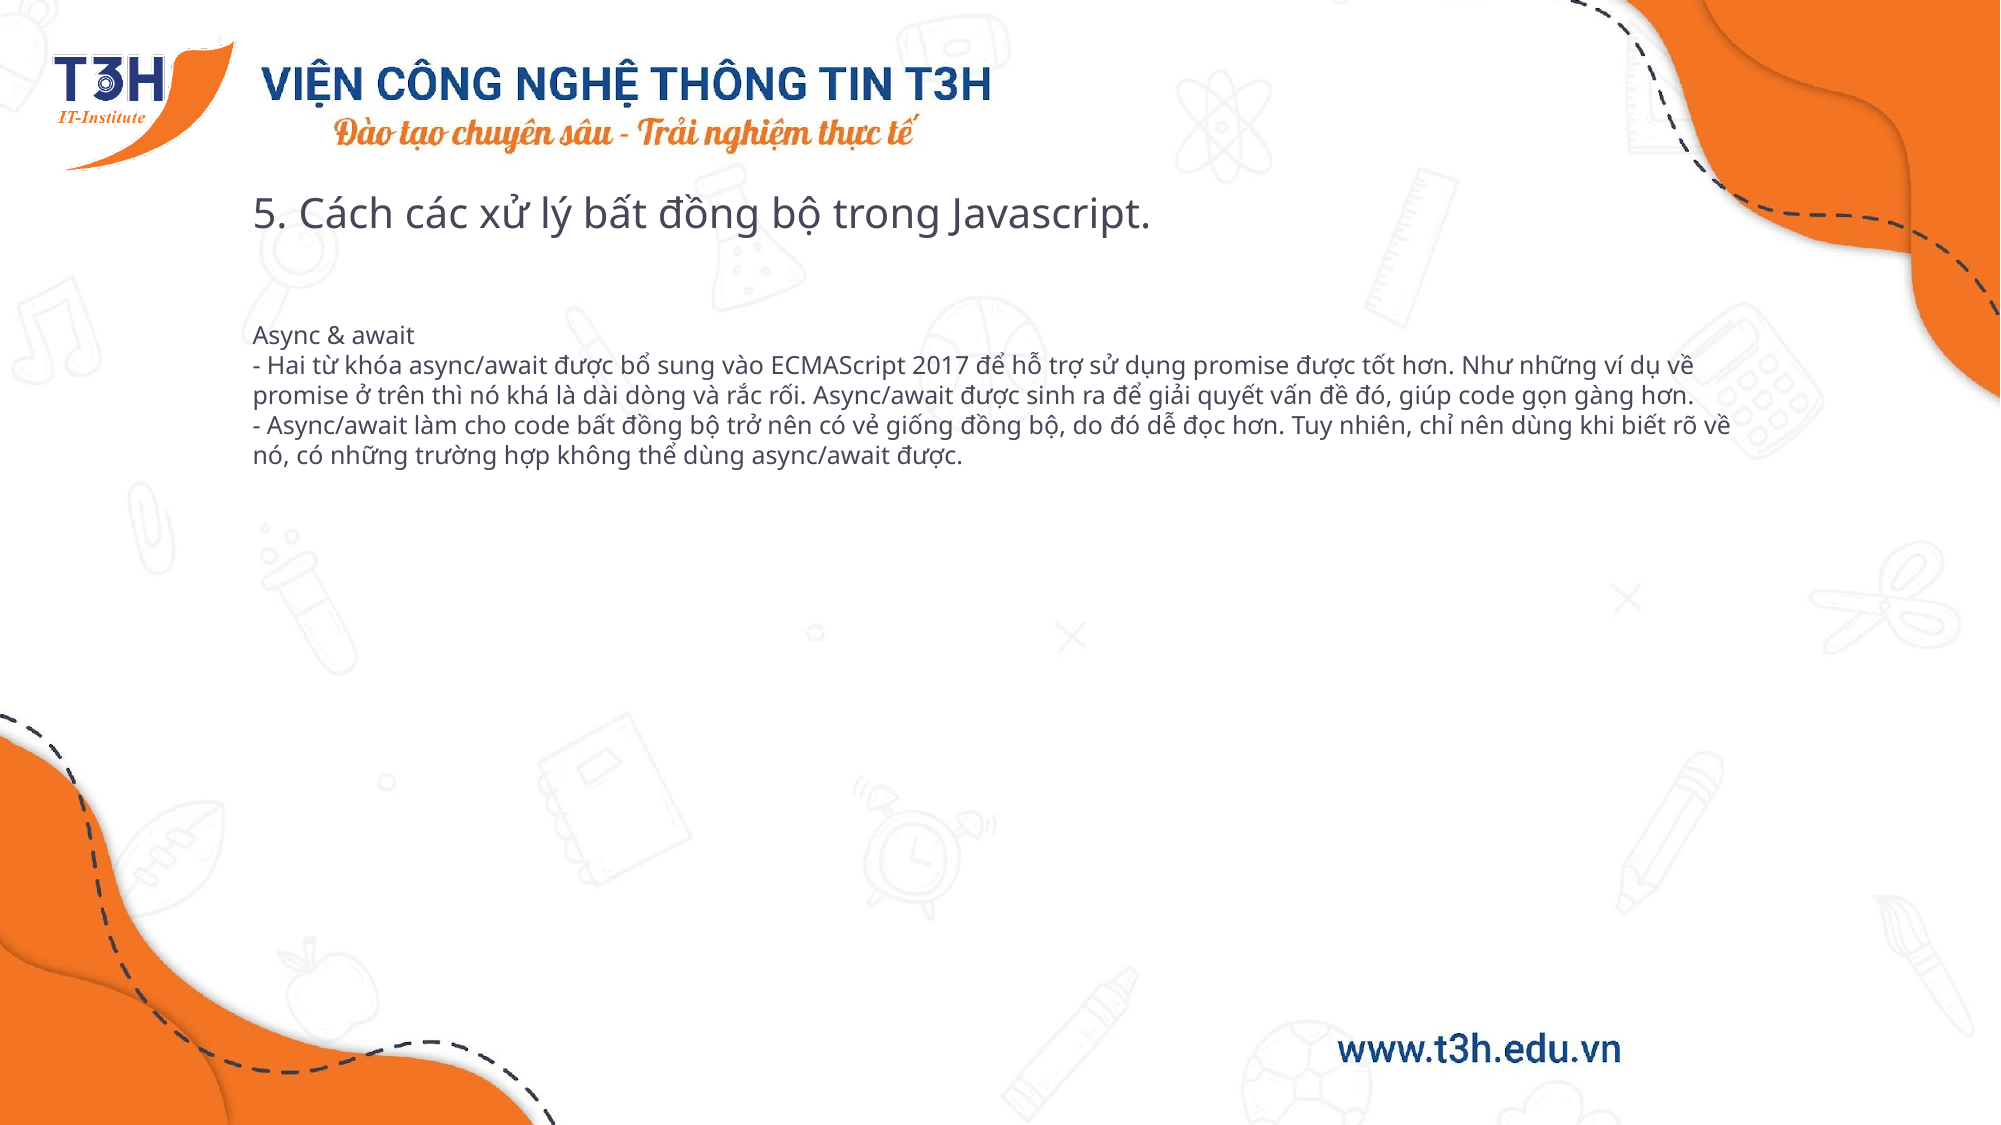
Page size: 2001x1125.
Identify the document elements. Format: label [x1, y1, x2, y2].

picture [0, 0, 2000, 1125]
text_box [351, 257, 484, 376]
